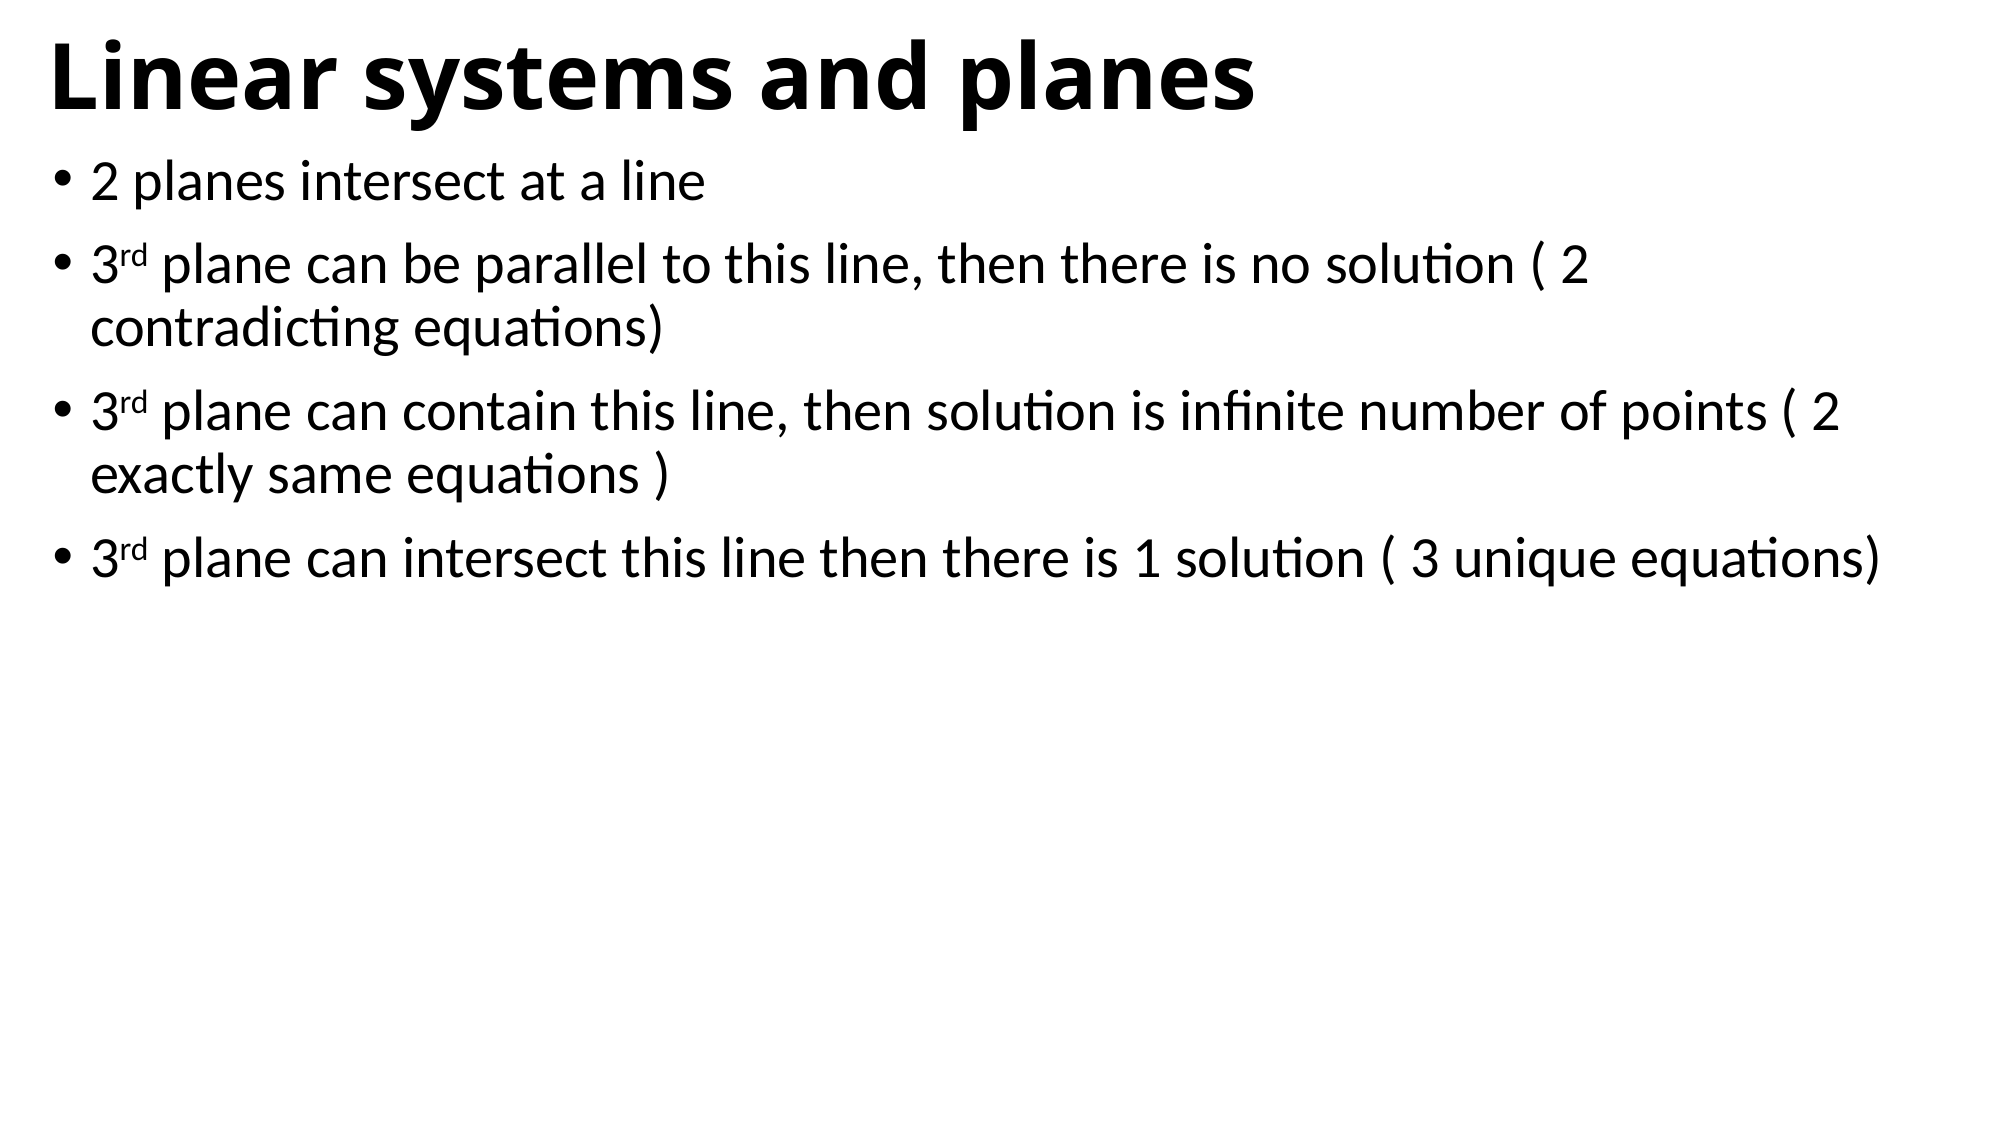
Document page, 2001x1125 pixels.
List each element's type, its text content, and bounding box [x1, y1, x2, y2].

list 2 planes intersect at a line 3rd plane can be parallel to this line, then there is no solution ( 2 contradicting equations) 3rd plane can contain this line, then solution is infinite number of points ( 2 exactly same equations ) 3rd plane can intersect this line then there is 1 solution ( 3 unique equations) [37, 142, 1917, 1081]
title Linear systems and planes [32, 21, 1758, 139]
